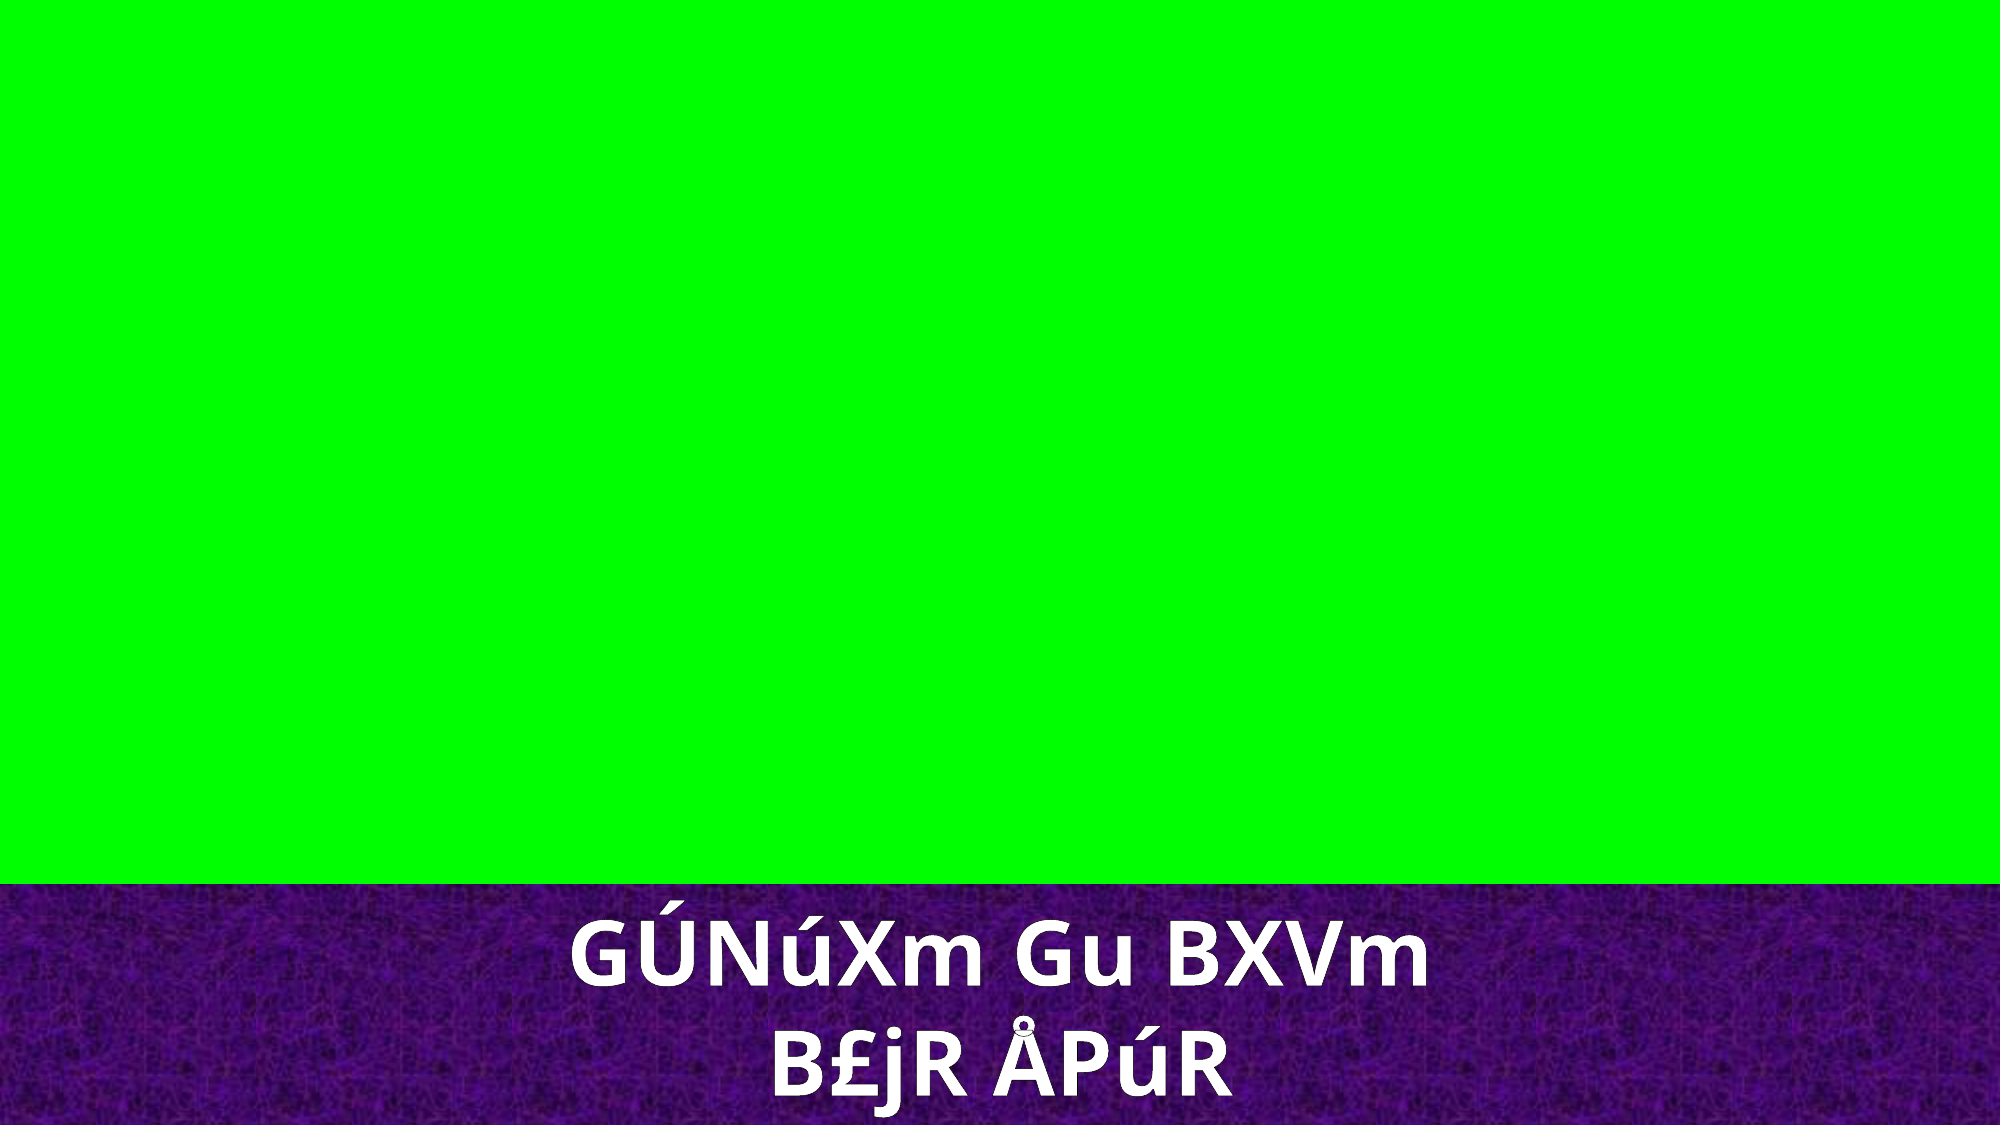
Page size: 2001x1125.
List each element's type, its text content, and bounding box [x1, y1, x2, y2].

text_box GÚNúXm Gu BXVm B£jR ÅPúR [0, 886, 2000, 1122]
